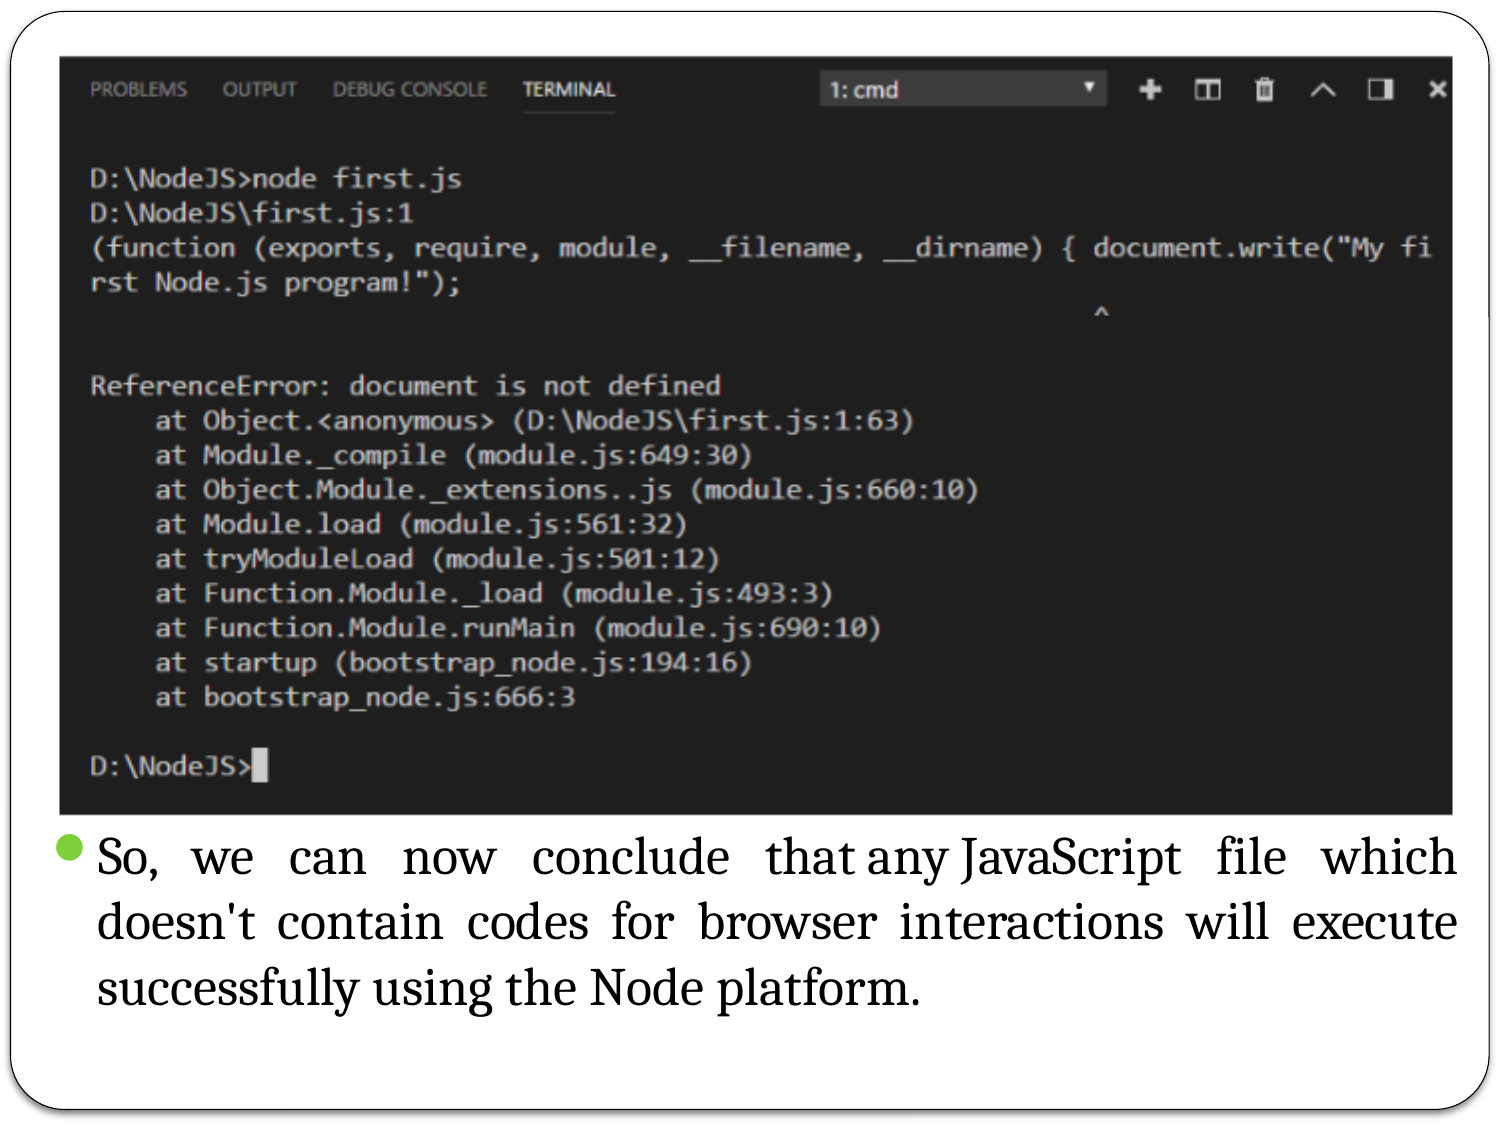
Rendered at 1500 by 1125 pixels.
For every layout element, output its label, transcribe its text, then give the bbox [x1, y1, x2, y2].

picture [49, 49, 1463, 826]
list So, we can now conclude that any JavaScript file which doesn't contain codes for browser interactions will execute successfully using the Node platform. [37, 350, 1475, 1088]
